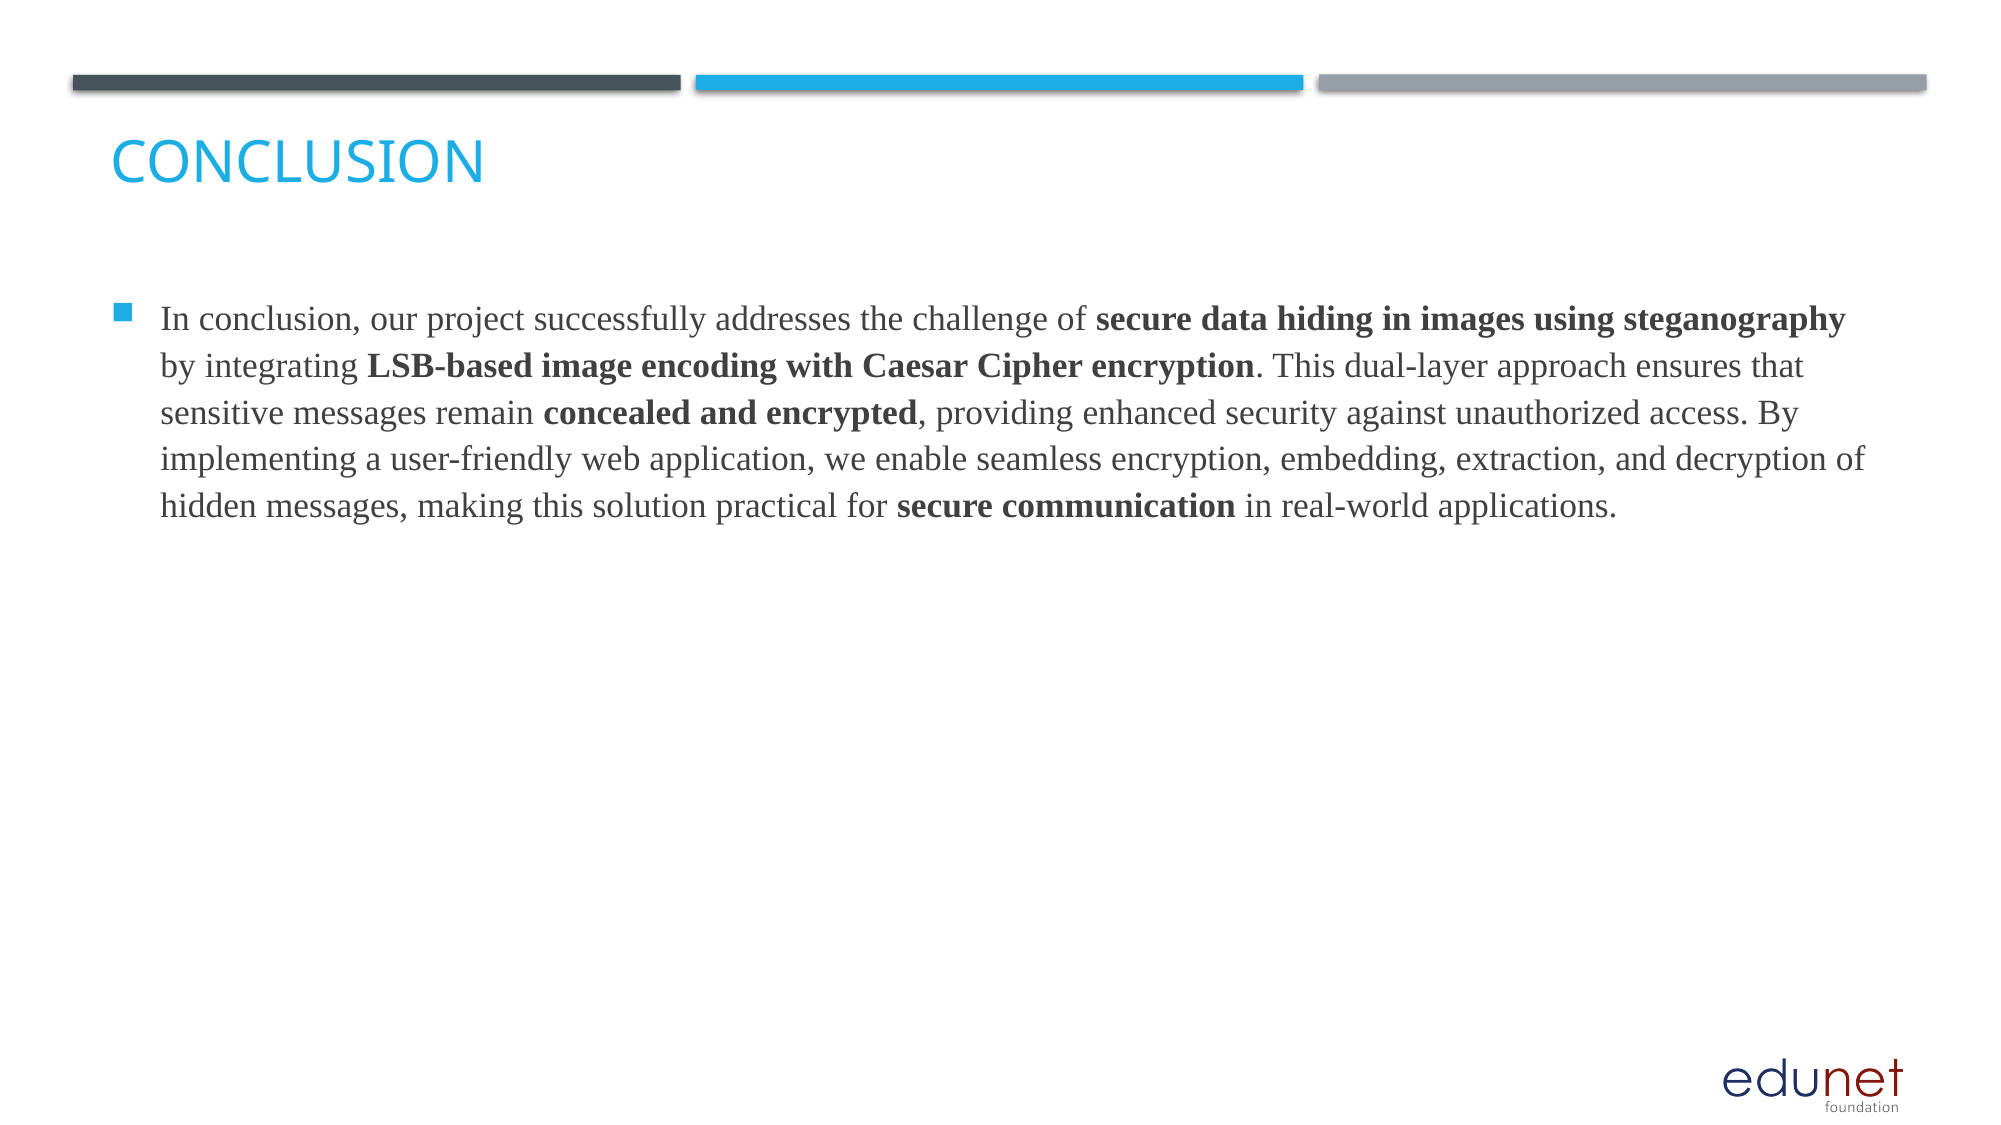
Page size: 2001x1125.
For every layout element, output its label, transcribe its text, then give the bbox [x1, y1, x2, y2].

title Conclusion [95, 115, 1905, 203]
picture [1719, 1056, 1905, 1116]
list In conclusion, our project successfully addresses the challenge of secure data hiding in images using steganography by integrating LSB-based image encoding with Caesar Cipher encryption. This dual-layer approach ensures that sensitive messages remain concealed and encrypted, providing enhanced security against unauthorized access. By implementing a user-friendly web application, we enable seamless encryption, embedding, extraction, and decryption of hidden messages, making this solution practical for secure communication in real-world applications. [95, 234, 1905, 582]
